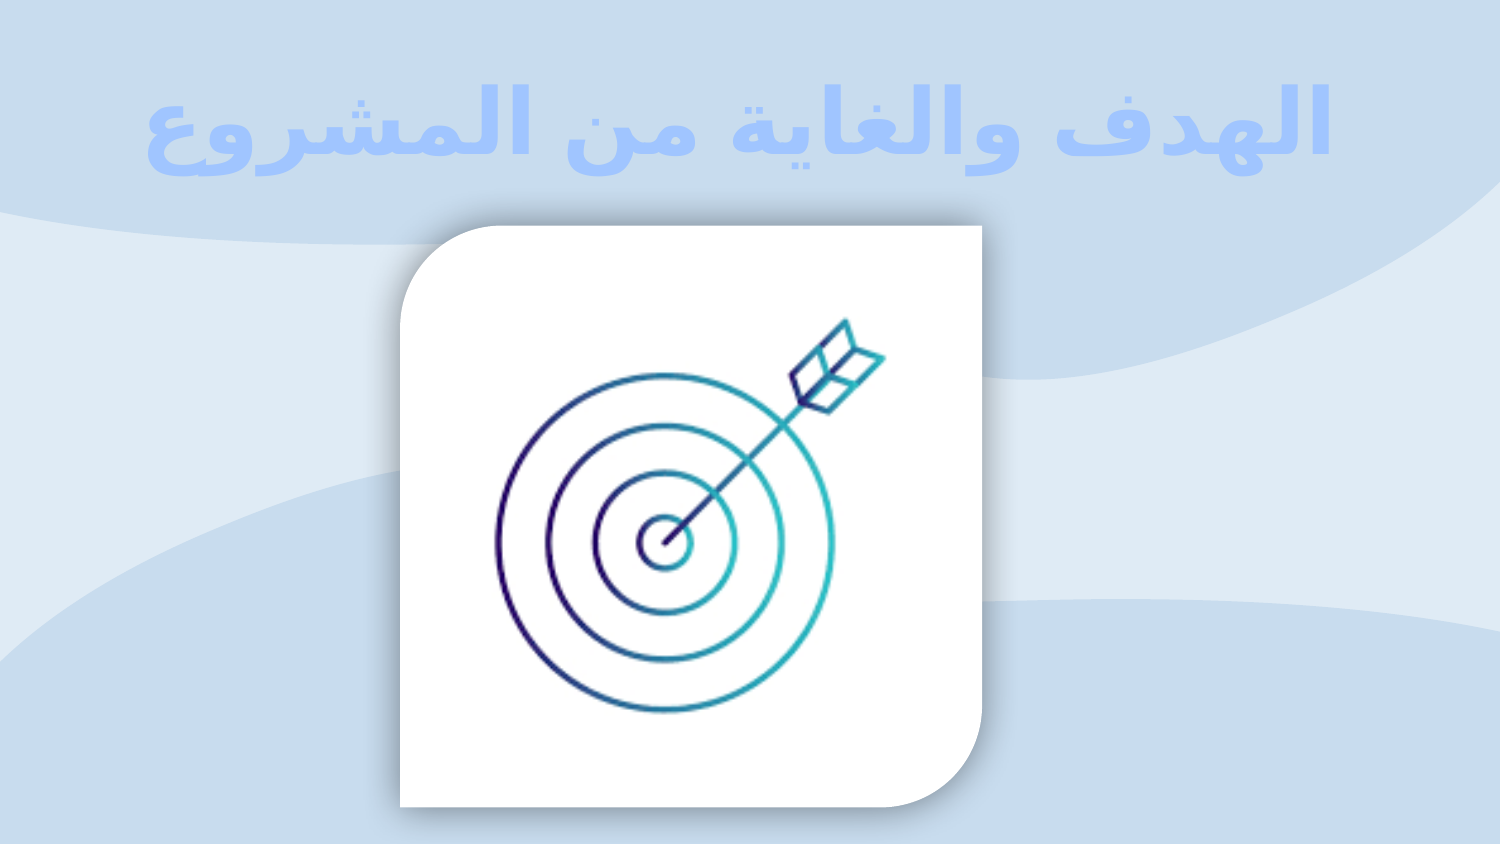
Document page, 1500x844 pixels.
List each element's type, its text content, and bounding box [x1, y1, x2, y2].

text_box الهدف والغاية من المشروع [125, 55, 1354, 181]
picture [407, 232, 975, 801]
